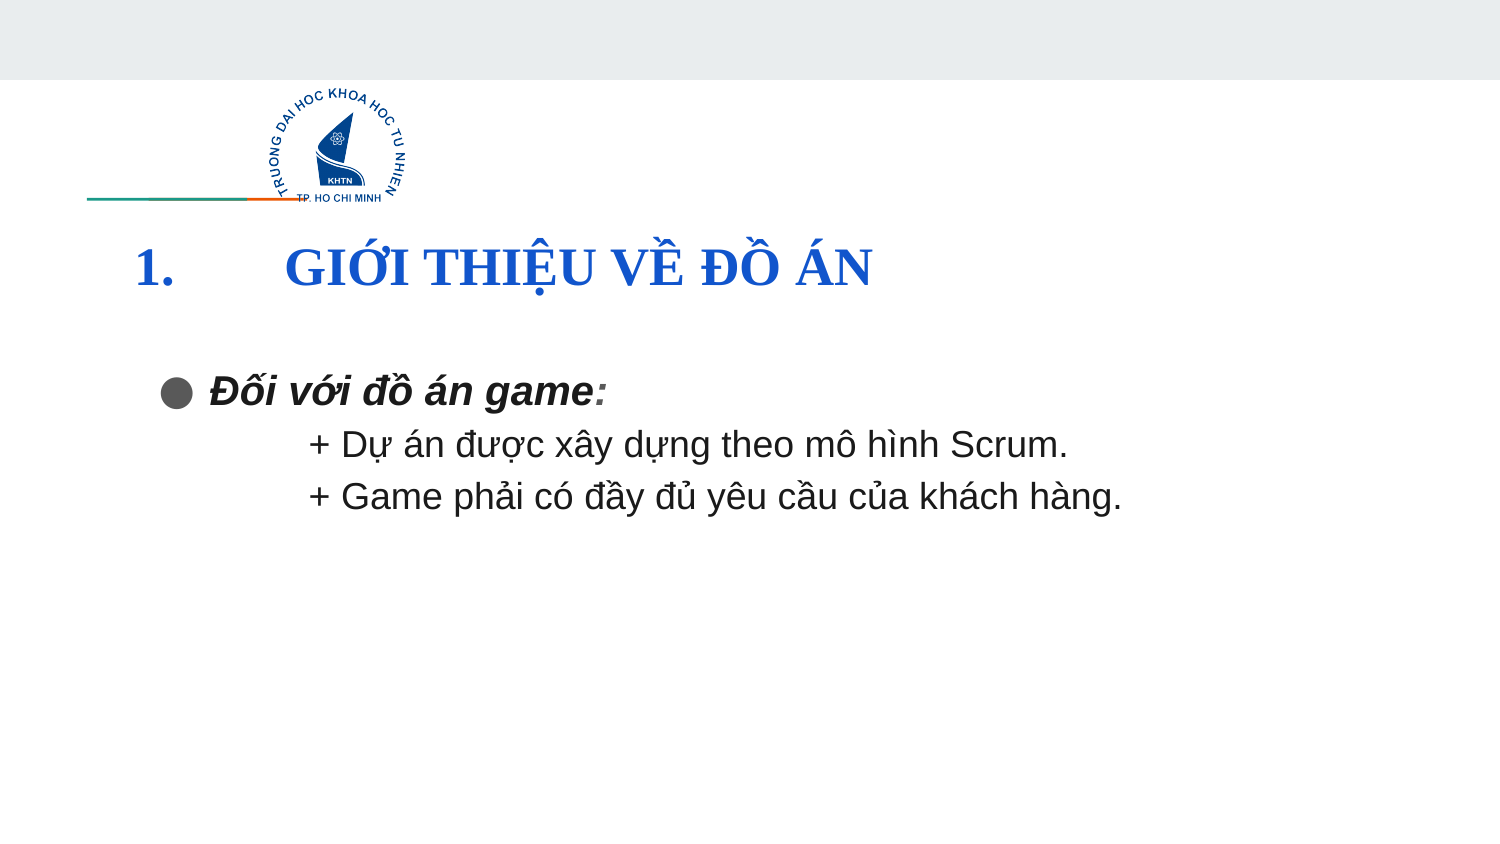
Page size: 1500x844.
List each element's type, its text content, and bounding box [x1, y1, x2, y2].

title 1. GIỚI THIỆU VỀ ĐỒ ÁN [119, 216, 1381, 305]
picture [269, 88, 405, 202]
list Đối với đồ án game: + Dự án được xây dựng theo mô hình Scrum. + Game phải có đầy đủ yêu cầu của khách hàng. [119, 341, 1381, 712]
